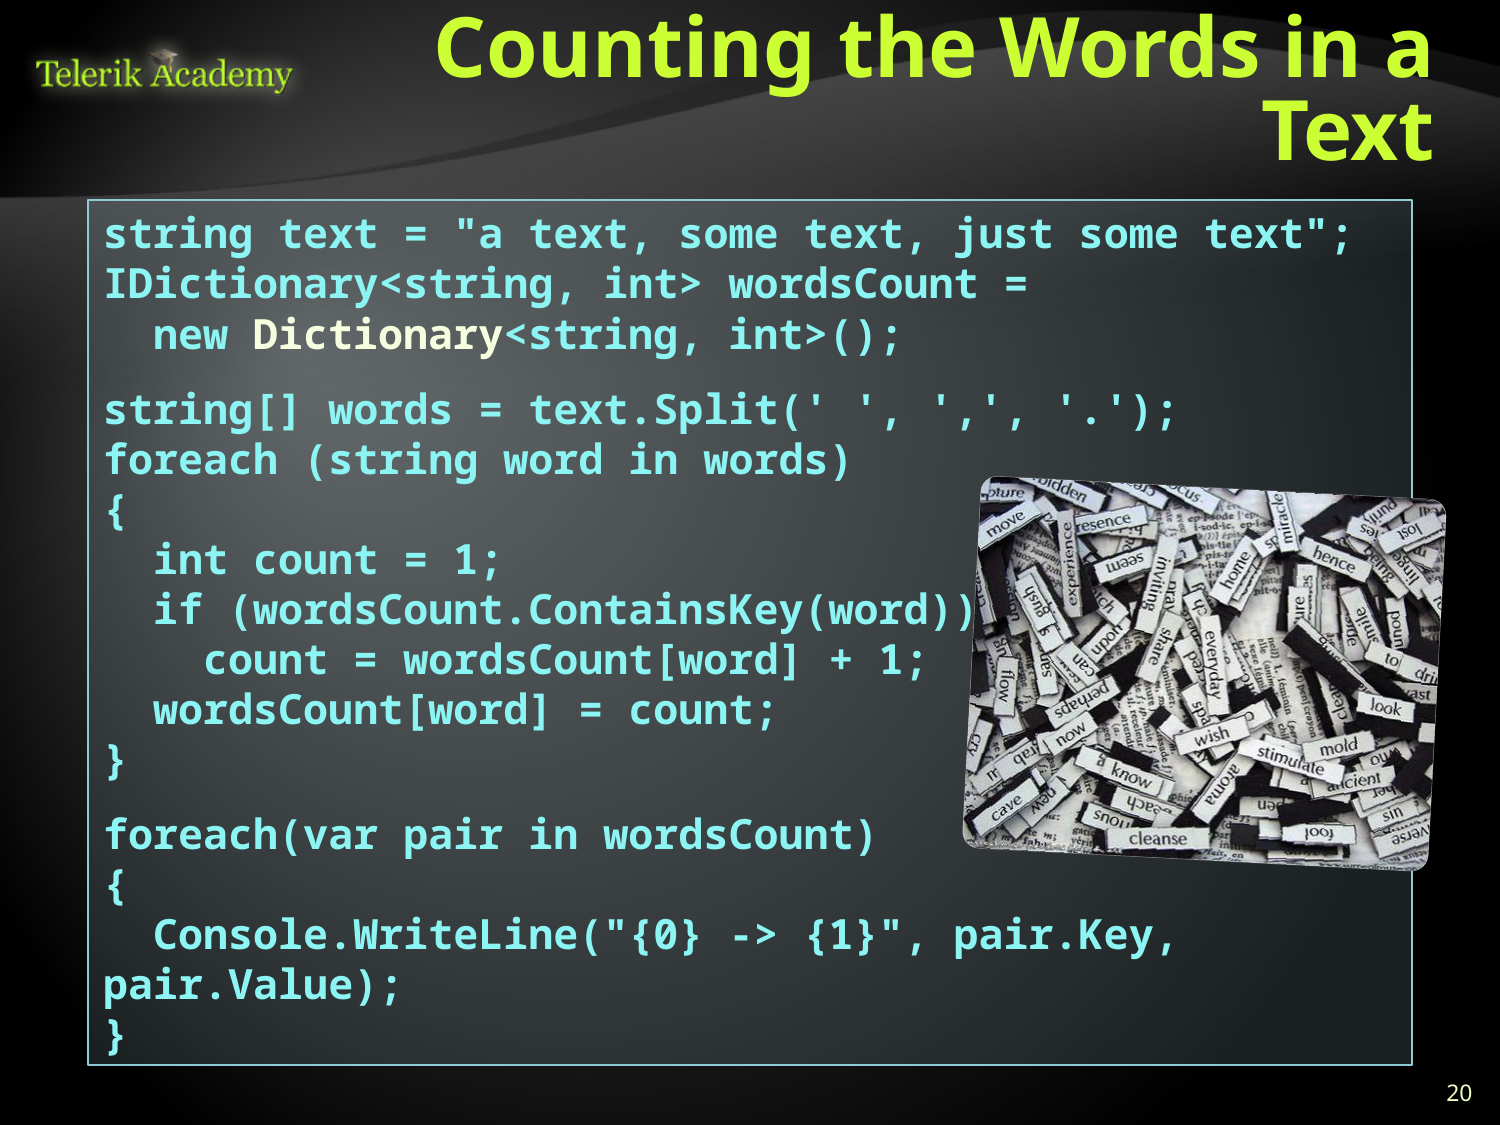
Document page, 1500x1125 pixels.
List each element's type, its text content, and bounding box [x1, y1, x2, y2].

title Counting the Words in a Text [312, 24, 1450, 163]
slide_number 20 [1412, 1074, 1488, 1113]
picture [0, 0, 1500, 1125]
text_box string text = "a text, some text, just some text"; IDictionary<string, int> wordsCount = new Dictionary<string, int>(); string[] words = text.Split(' ', ',', '.'); foreach (string word in words) { int count = 1; if (wordsCount.ContainsKey(word)) count = wordsCount[word] + 1; wordsCount[word] = count; } foreach(var pair in wordsCount) { Console.WriteLine("{0} -> {1}", pair.Key, pair.Value); } [88, 199, 1413, 1065]
